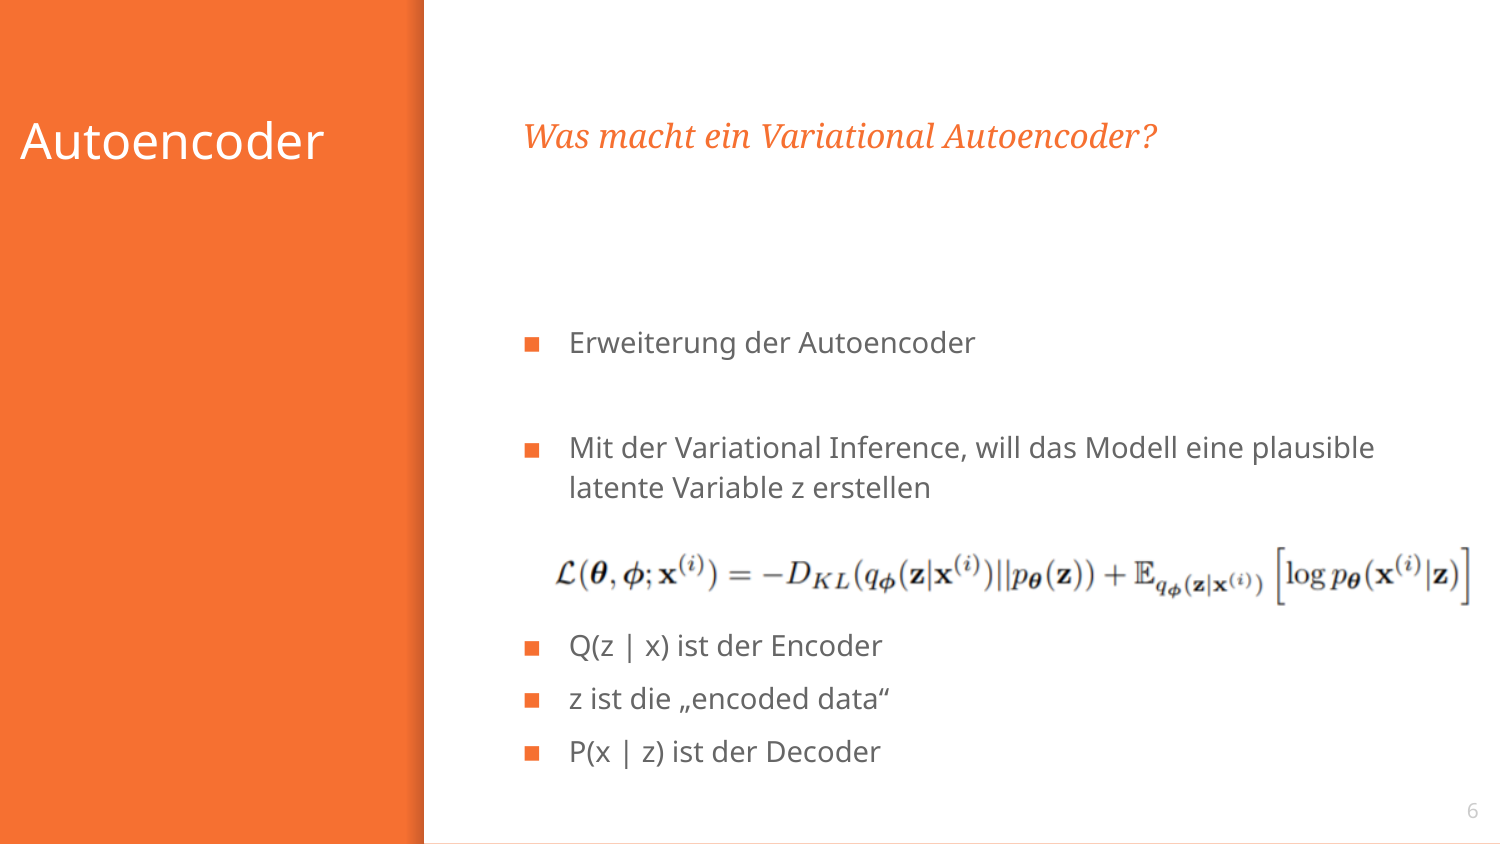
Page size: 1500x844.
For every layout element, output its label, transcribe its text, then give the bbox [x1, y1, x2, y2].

slide_number 6 [1403, 779, 1494, 844]
picture [545, 537, 1500, 611]
list Was macht ein Variational Autoencoder? [506, 94, 1425, 293]
list Erweiterung der Autoencoder Mit der Variational Inference, will das Modell eine plausible latente Variable z erstellen Q(z | x) ist der Encoder z ist die „encoded data“ P(x | z) ist der Decoder [506, 303, 1425, 723]
title Autoencoder [5, 94, 409, 748]
